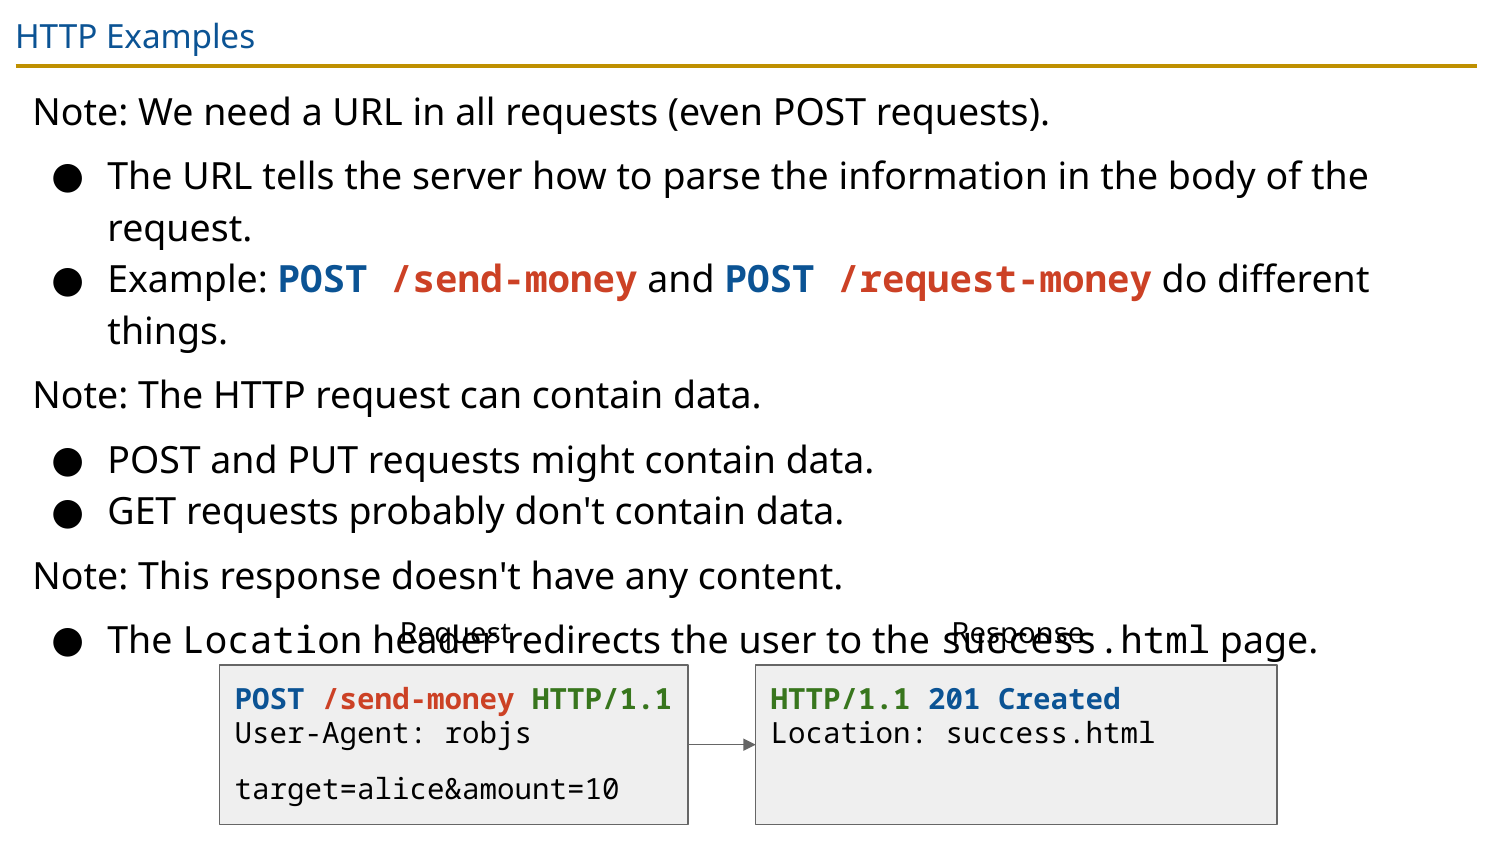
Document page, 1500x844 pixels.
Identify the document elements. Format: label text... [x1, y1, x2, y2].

text_box Response [757, 599, 1279, 665]
text_box Request [221, 599, 690, 665]
list Note: We need a URL in all requests (even POST requests). The URL tells the server how to parse the information in the body of the request. Example: POST /send-money and POST /request-money do different things. Note: The HTTP request can contain data. POST and PUT requests might contain data. GET requests probably don't contain data. Note: This response doesn't have any content. The Location header redirects the user to the success.html page. [17, 65, 1480, 584]
text_box POST /send-money HTTP/1.1 User-Agent: robjs target=alice&amount=10 [219, 664, 688, 825]
text_box HTTP/1.1 201 Created Location: success.html [755, 664, 1278, 825]
title HTTP Examples [0, 0, 1500, 65]
